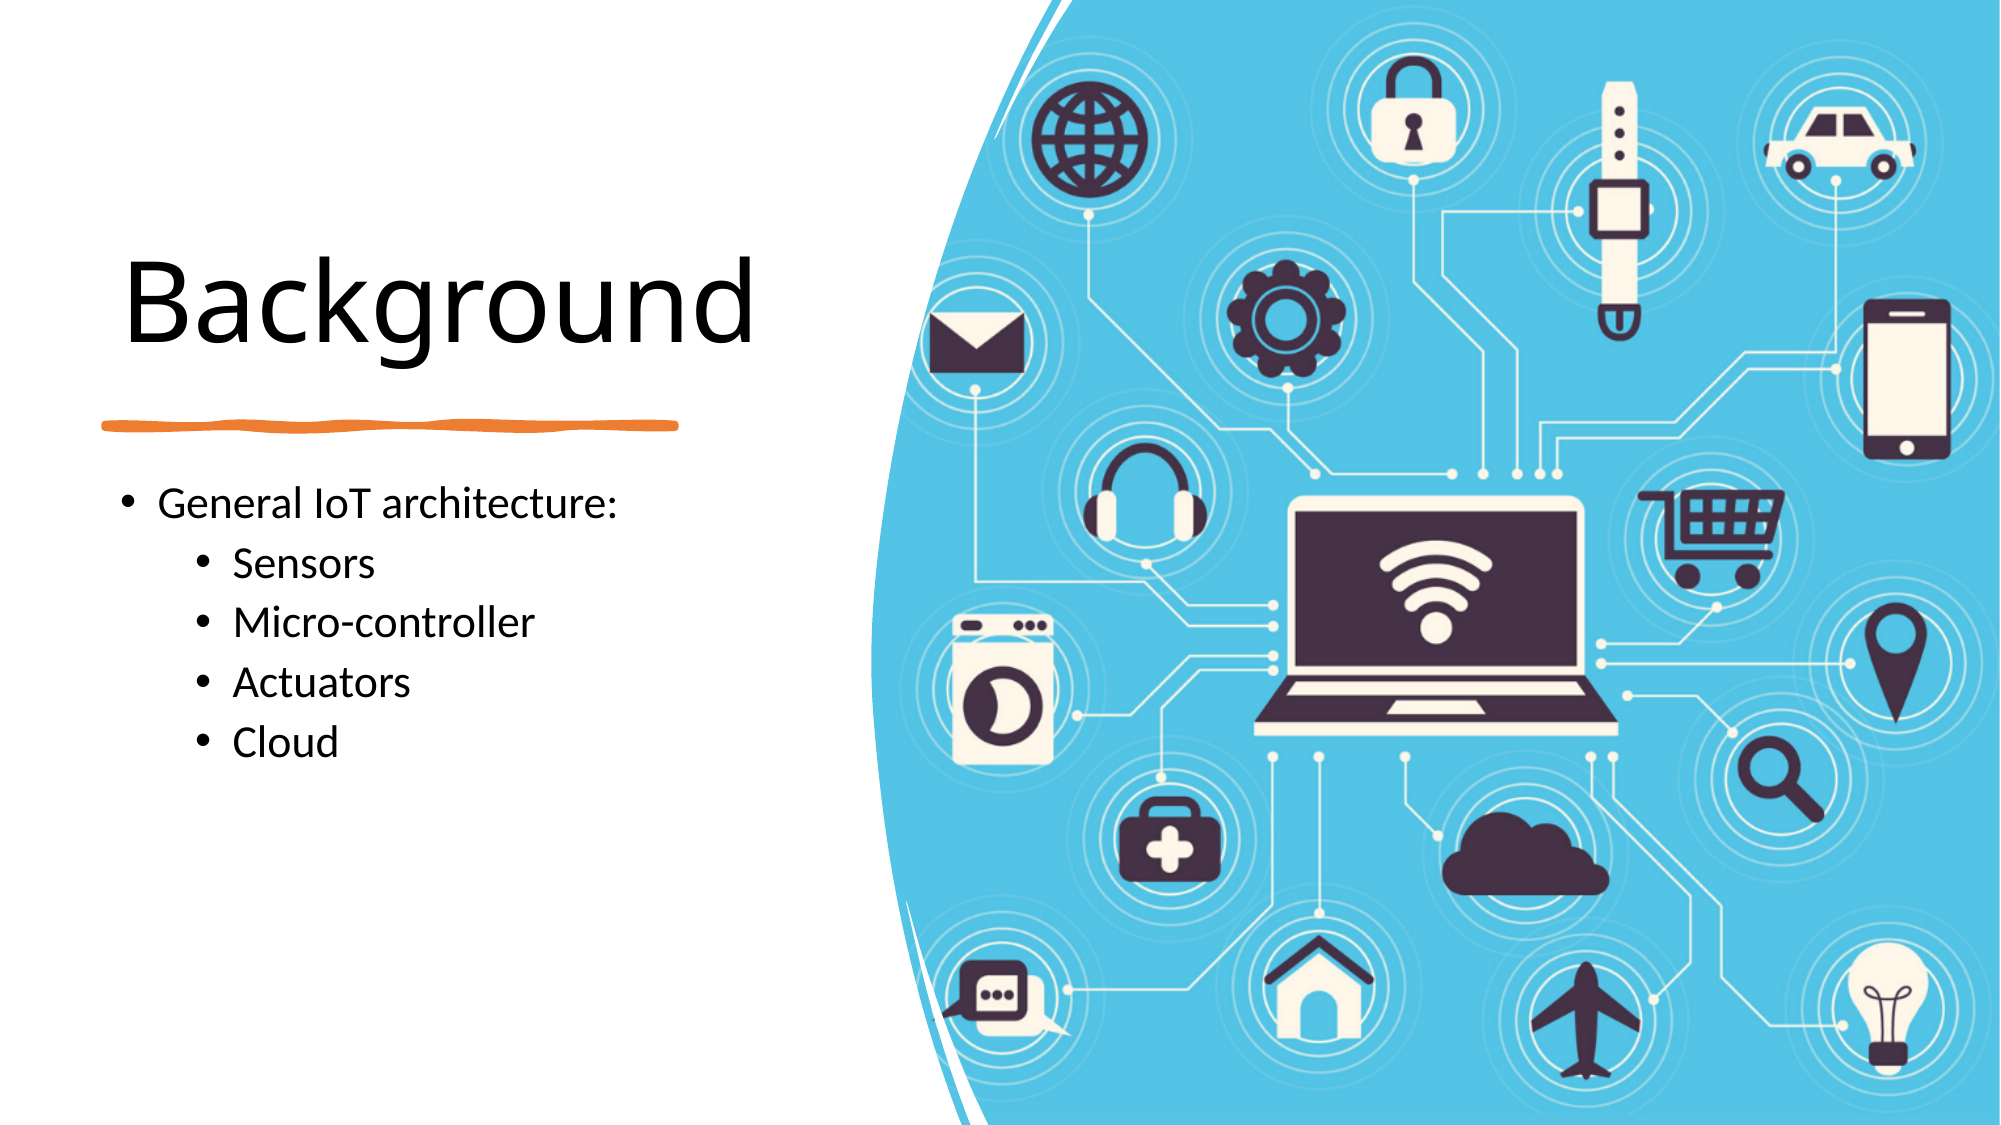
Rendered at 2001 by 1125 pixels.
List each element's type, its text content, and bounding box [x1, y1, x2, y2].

list General IoT architecture: Sensors Micro-controller Actuators Cloud [105, 471, 802, 1016]
text_box [103, 421, 676, 431]
picture [871, 0, 2000, 1125]
title Background [105, 53, 822, 375]
text_box [0, 0, 871, 1125]
